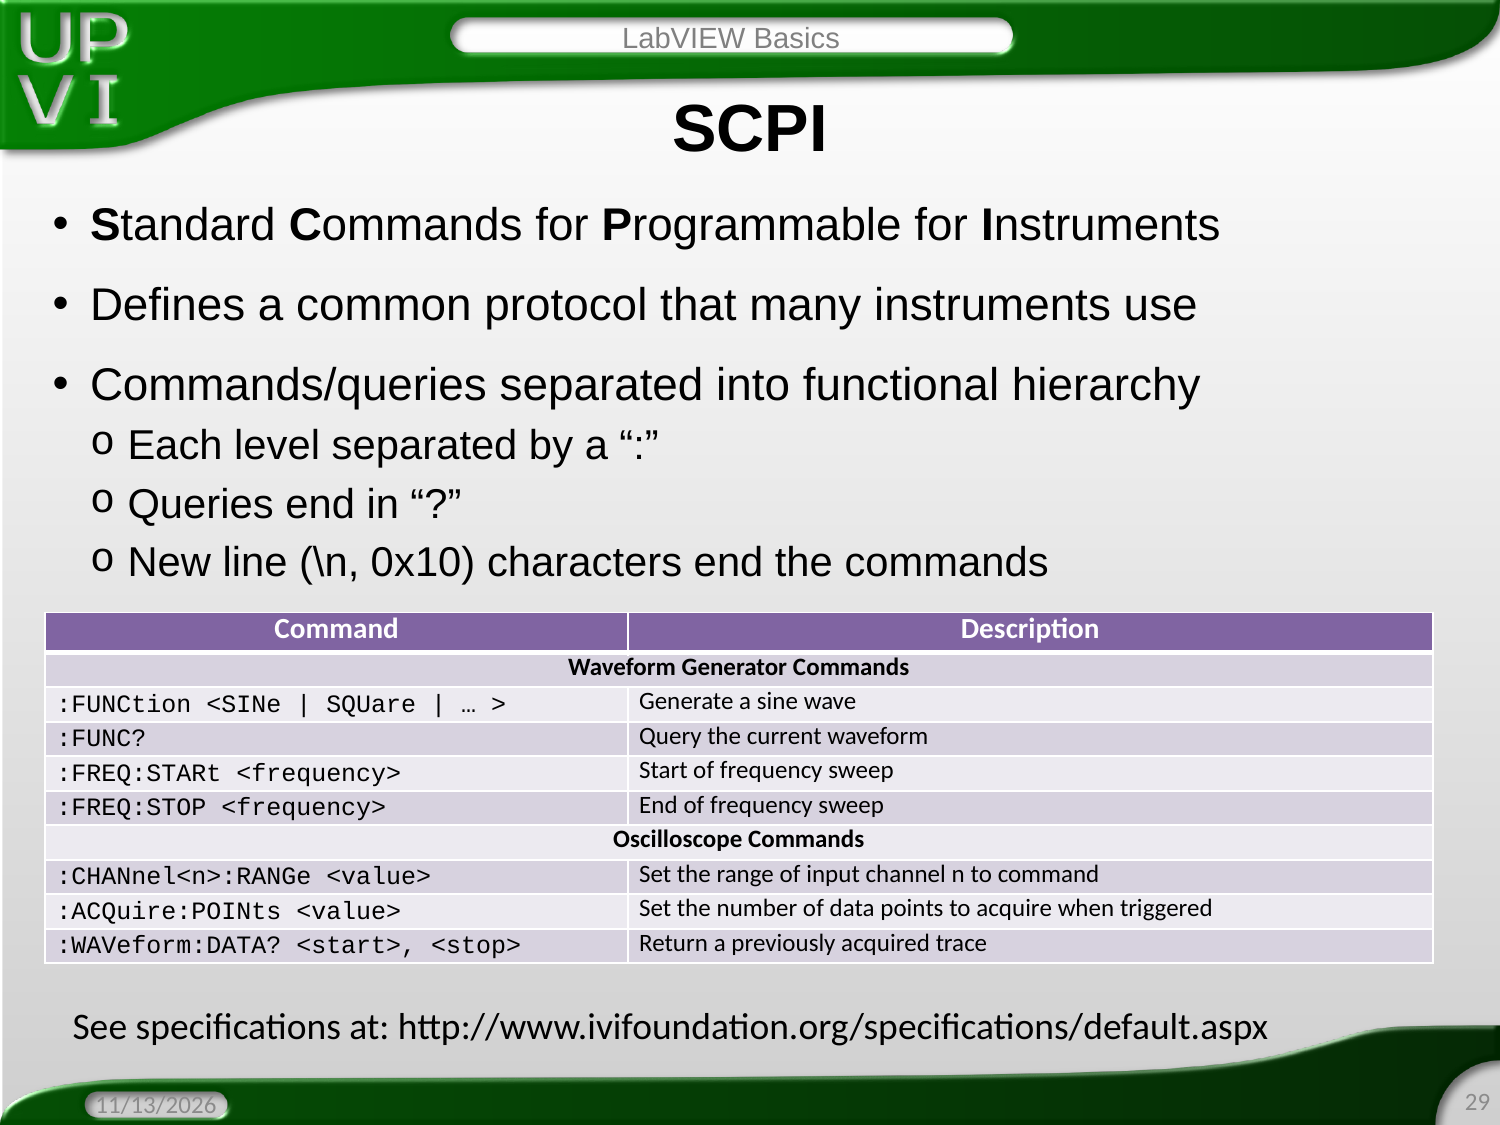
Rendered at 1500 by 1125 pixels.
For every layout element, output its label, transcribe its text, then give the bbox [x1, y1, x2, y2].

table_cell Set the range of input channel n to command [629, 861, 1432, 893]
table_header Description [629, 613, 1432, 650]
table_cell Generate a sine wave [629, 688, 1432, 721]
table_cell Set the number of data points to acquire when triggered [629, 895, 1432, 928]
title SCPI [75, 75, 1425, 175]
picture [0, 0, 1500, 1125]
table_cell End of frequency sweep [629, 792, 1432, 824]
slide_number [75, 1073, 238, 1125]
footer LabVIEW Basics [450, 6, 1013, 67]
table_cell :FUNC? [46, 723, 627, 755]
text_box See specifications at: http://www.ivifoundation.org/specifications/default.aspx [57, 994, 1285, 1055]
table_cell Start of frequency sweep [629, 757, 1432, 790]
slide_number 29 [1155, 1069, 1500, 1125]
table_header Command [46, 613, 627, 650]
table_cell Return a previously acquired trace [629, 930, 1432, 962]
table_cell Waveform Generator Commands [46, 655, 1432, 686]
table_cell :FREQ:STOP <frequency> [46, 792, 627, 824]
list Standard Commands for Programmable for Instruments Defines a common protocol that many instruments use Commands/queries separated into functional hierarchy Each level separated by a “:” Queries end in “?” New line (\n, 0x10) characters end the commands [37, 187, 1463, 613]
table_cell :FREQ:STARt <frequency> [46, 757, 627, 790]
table_cell :FUNCtion <SINe | SQUare | … > [46, 688, 627, 721]
table_cell :ACQuire:POINts <value> [46, 895, 627, 928]
table_cell :CHANnel<n>:RANGe <value> [46, 861, 627, 893]
table_cell :WAVeform:DATA? <start>, <stop> [46, 930, 627, 962]
table_cell Oscilloscope Commands [46, 826, 1432, 859]
table_cell Query the current waveform [629, 723, 1432, 755]
